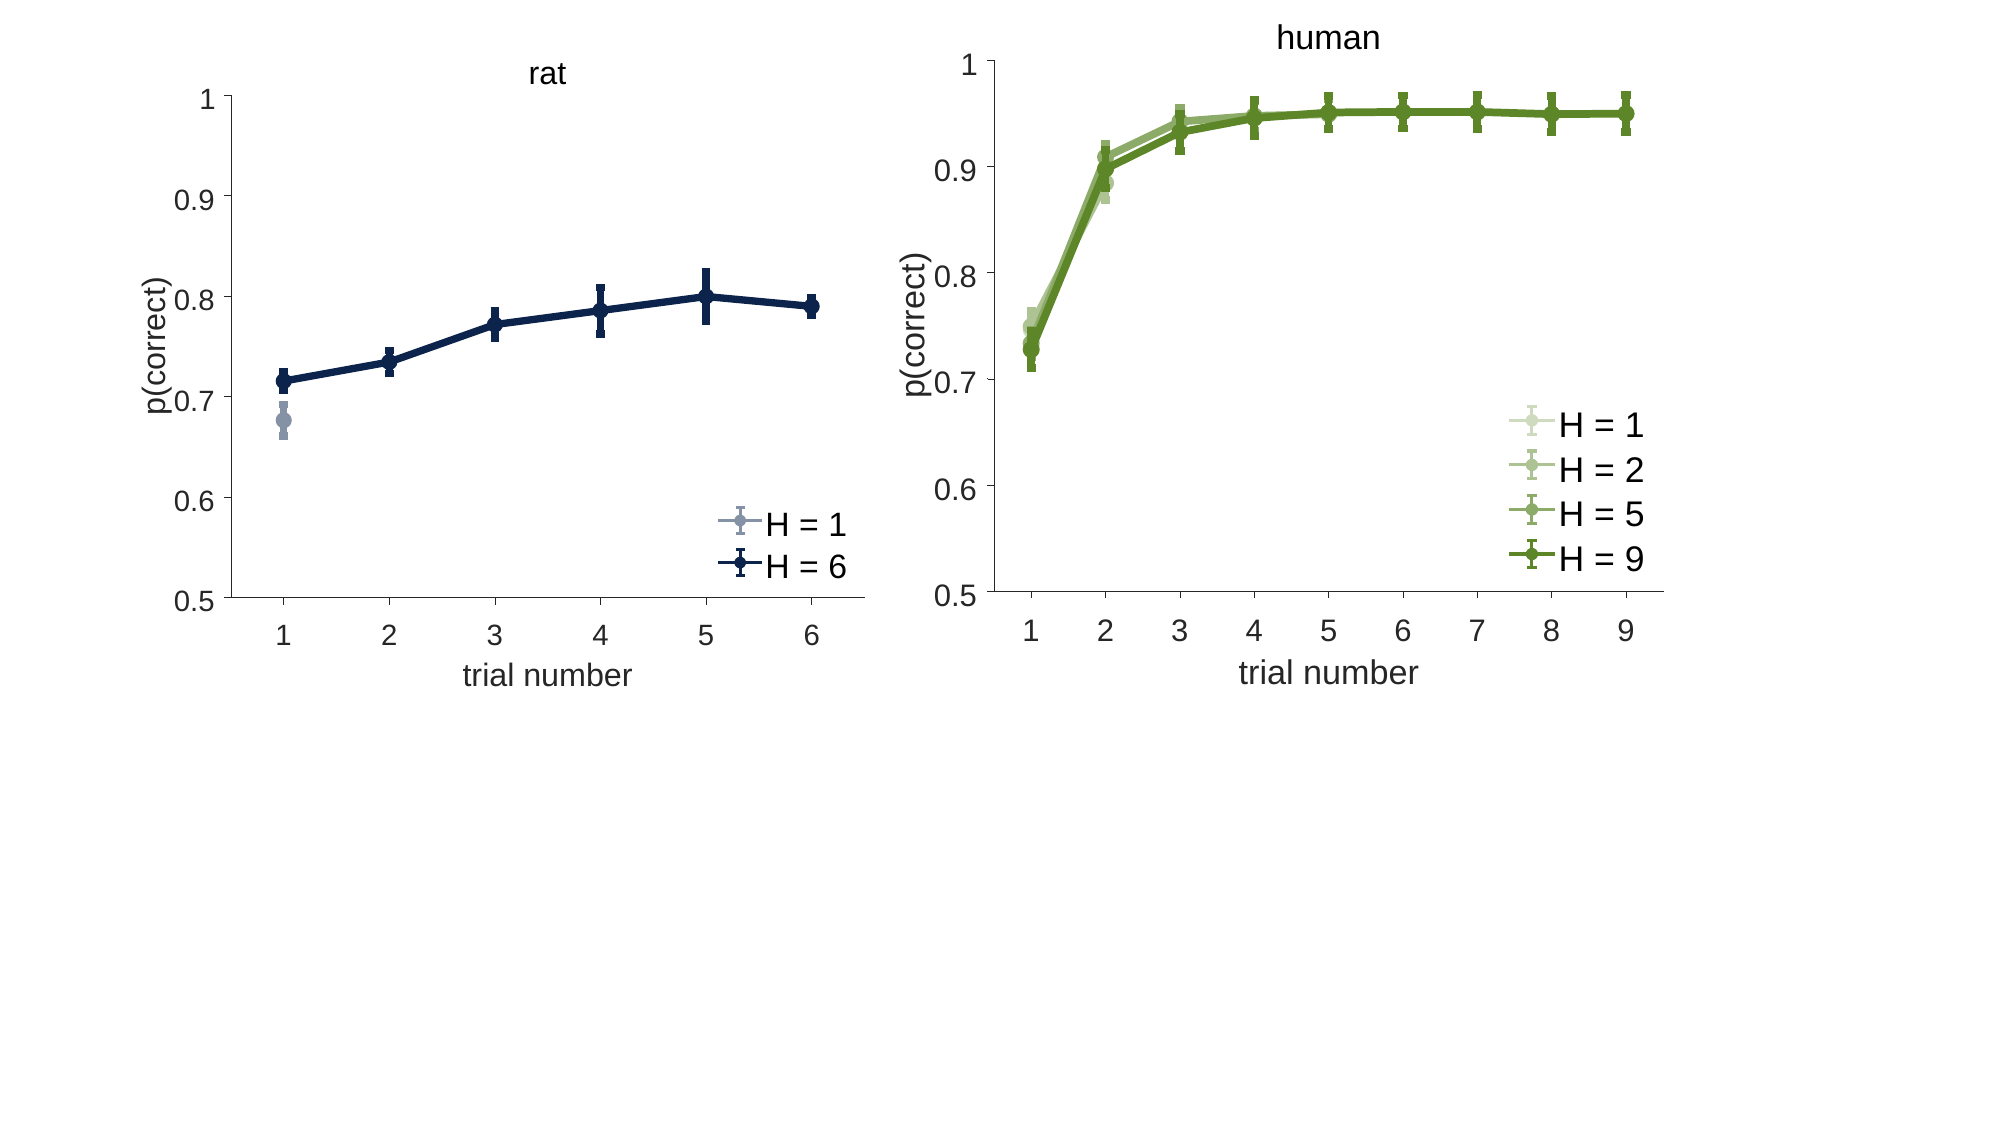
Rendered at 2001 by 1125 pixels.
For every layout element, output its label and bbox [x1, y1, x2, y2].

picture [61, 0, 1707, 714]
